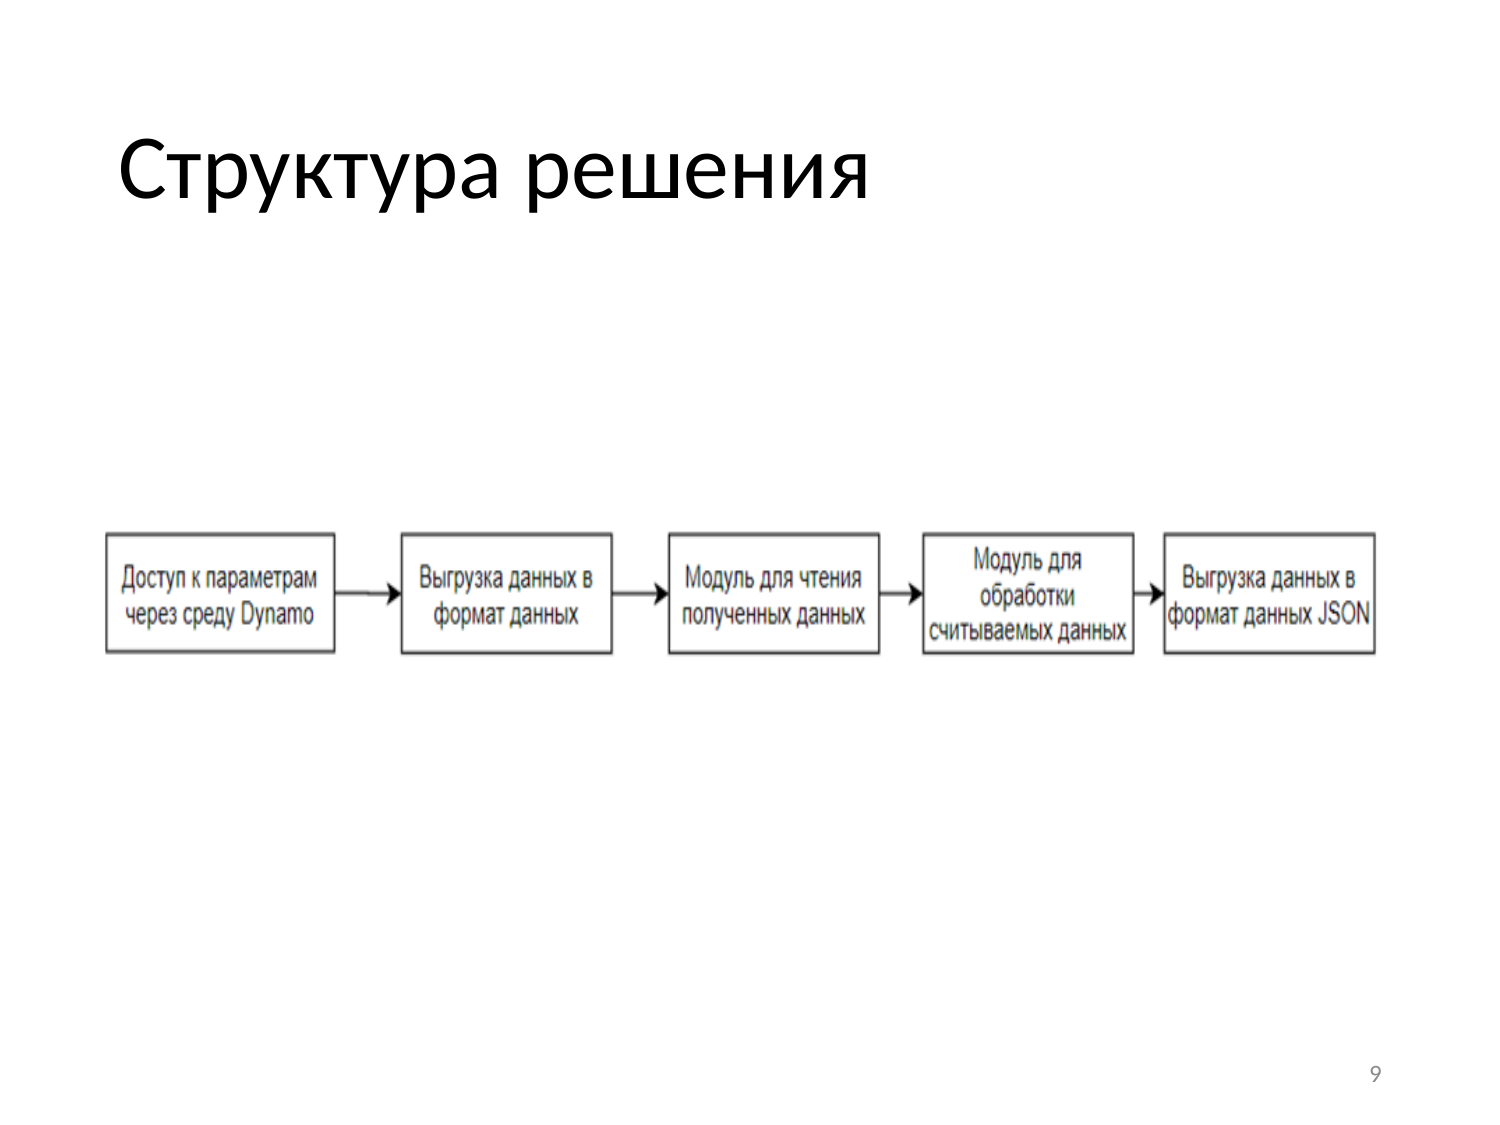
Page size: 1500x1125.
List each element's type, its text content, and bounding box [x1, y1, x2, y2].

slide_number 9 [1059, 1042, 1397, 1103]
picture [86, 479, 1397, 747]
title Структура решения [103, 59, 1397, 278]
